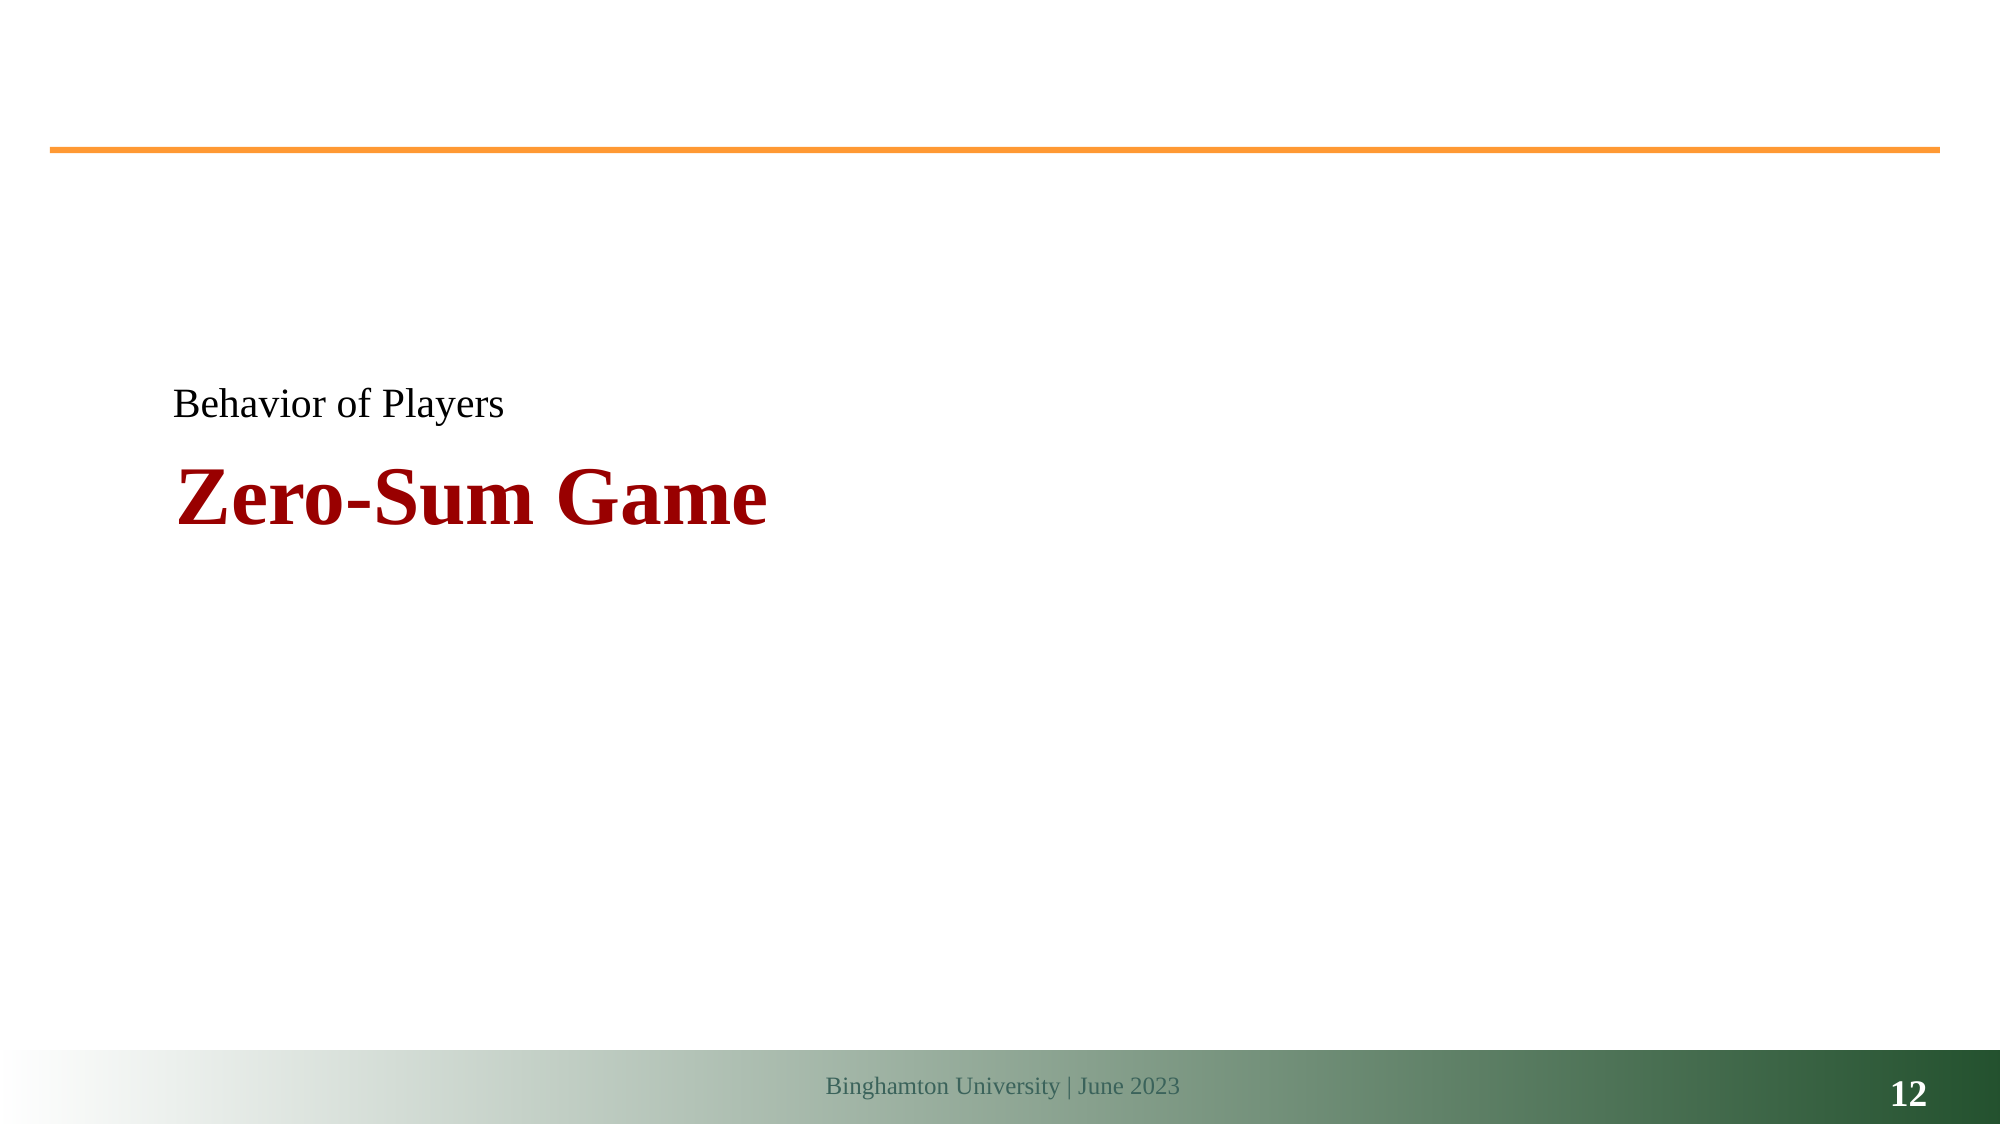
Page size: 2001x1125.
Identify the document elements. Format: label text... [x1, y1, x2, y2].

title Zero-Sum Game [160, 433, 1861, 658]
list Behavior of Players [157, 187, 1859, 434]
